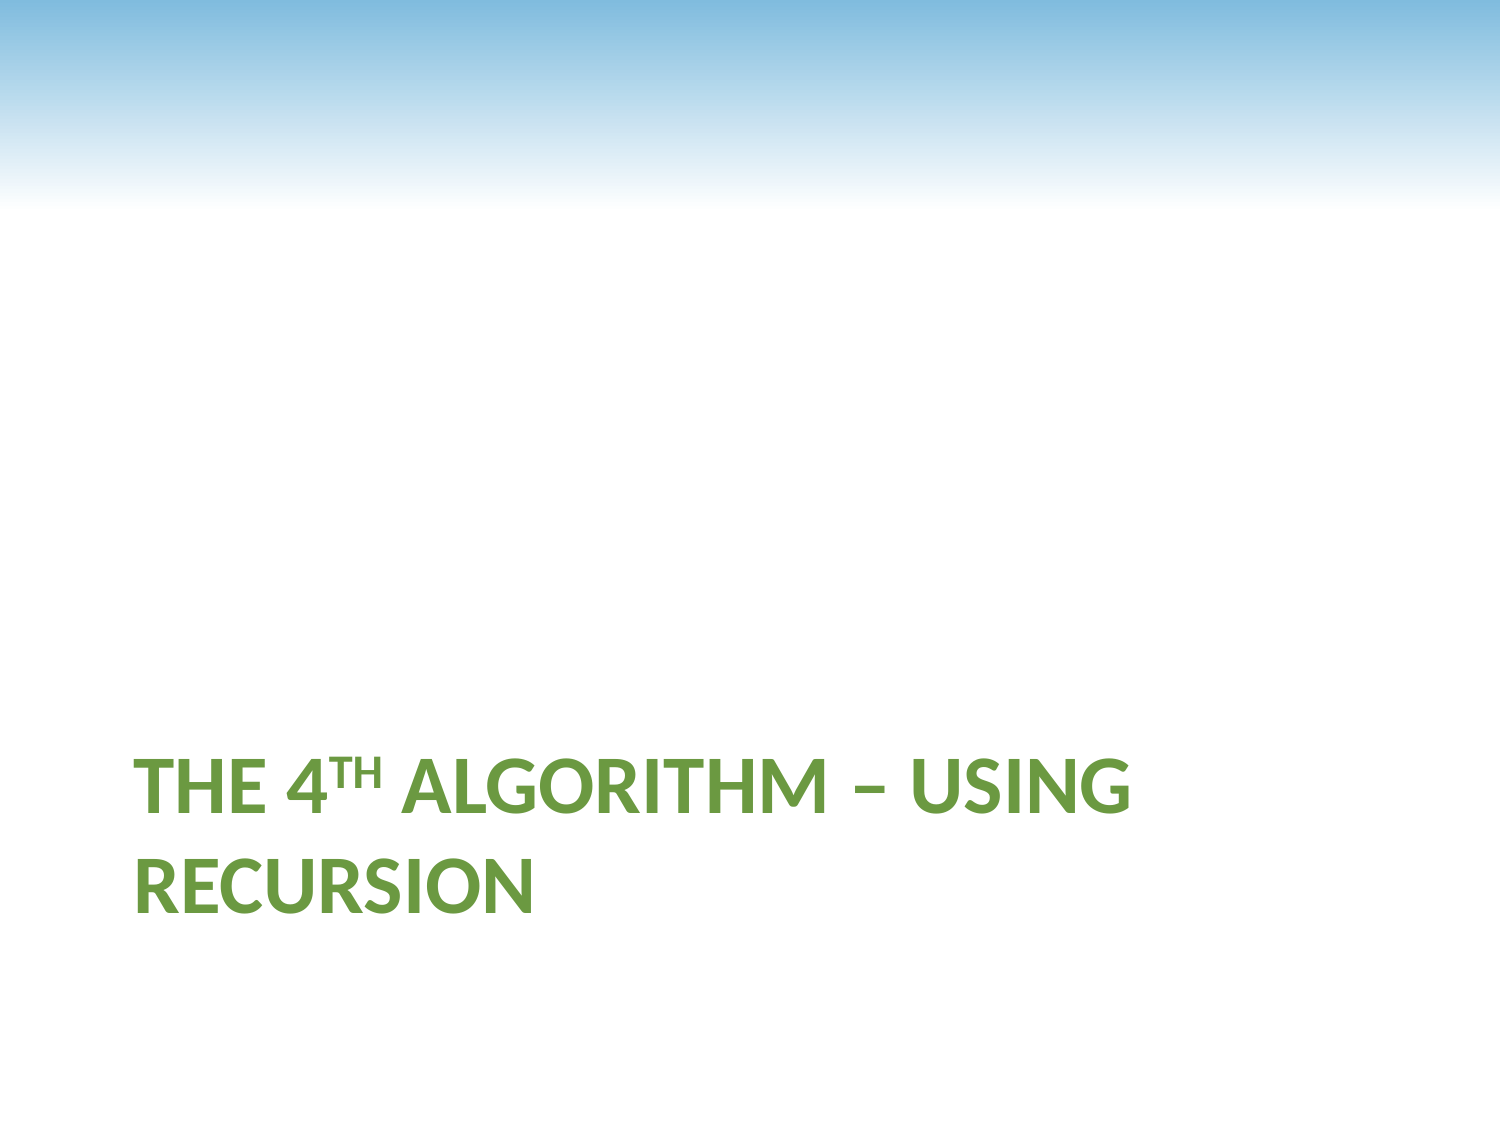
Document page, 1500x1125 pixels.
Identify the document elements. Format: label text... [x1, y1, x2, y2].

title The 4th Algorithm – using recursion [118, 722, 1394, 947]
